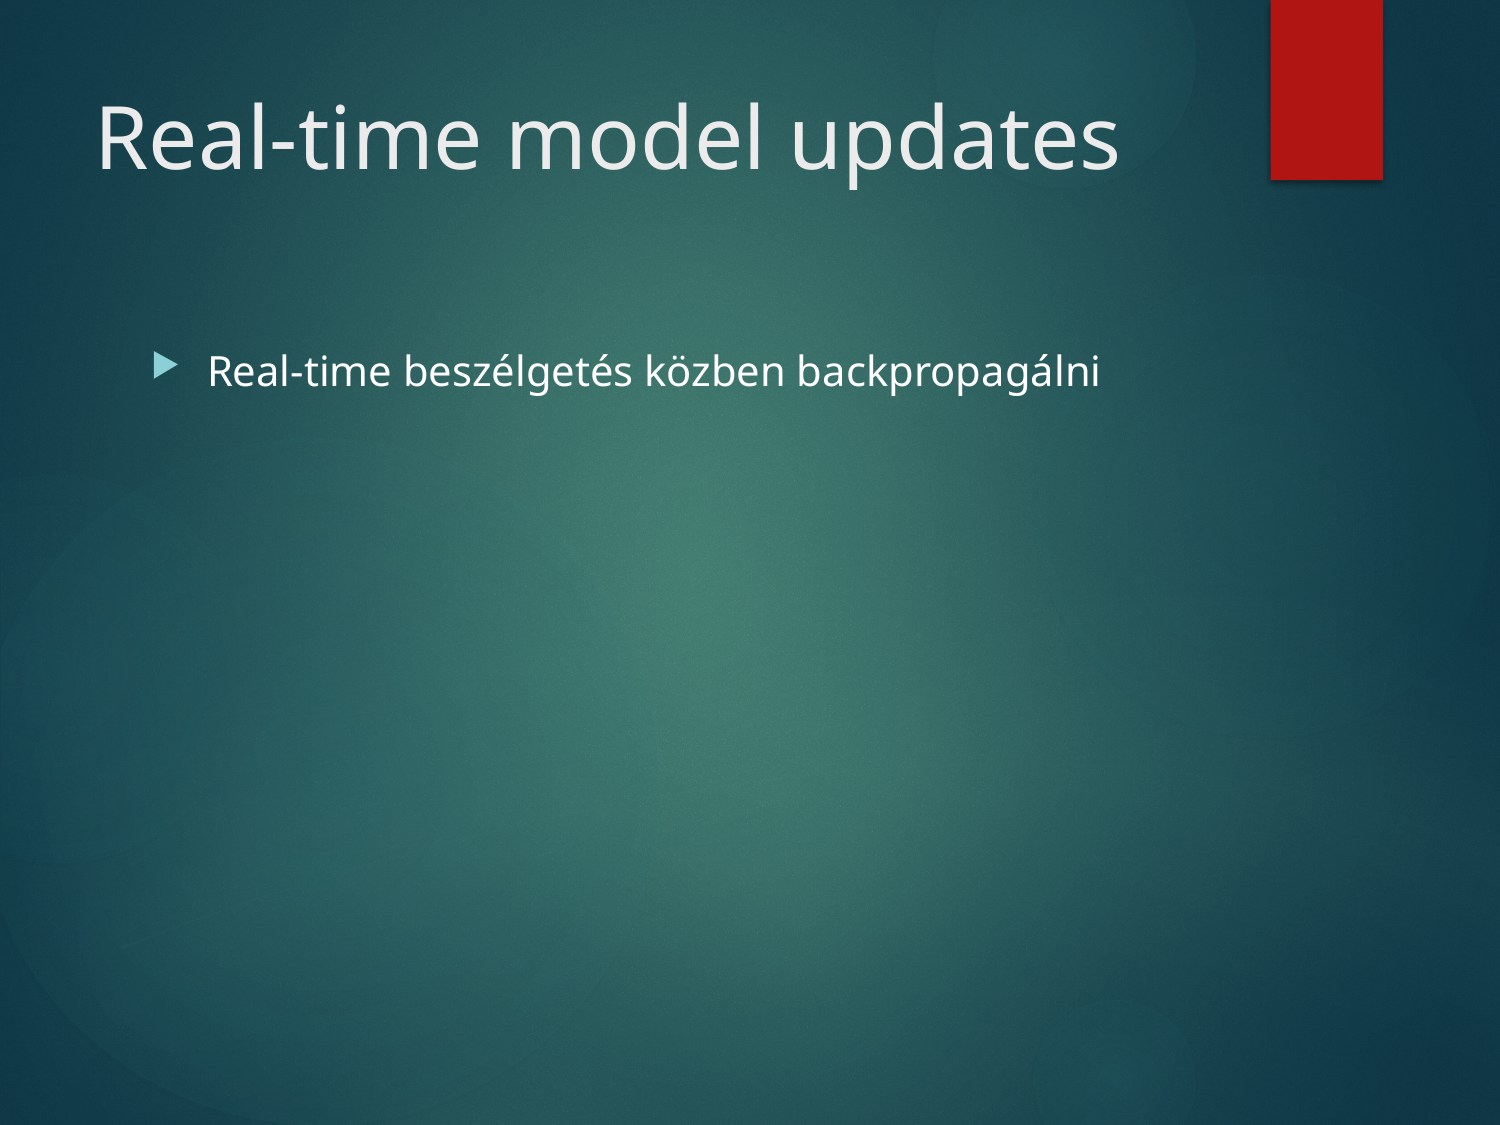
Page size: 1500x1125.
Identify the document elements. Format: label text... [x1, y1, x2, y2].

title Real-time model updates [79, 74, 1237, 304]
list Real-time beszélgetés közben backpropagálni [135, 336, 1237, 1025]
